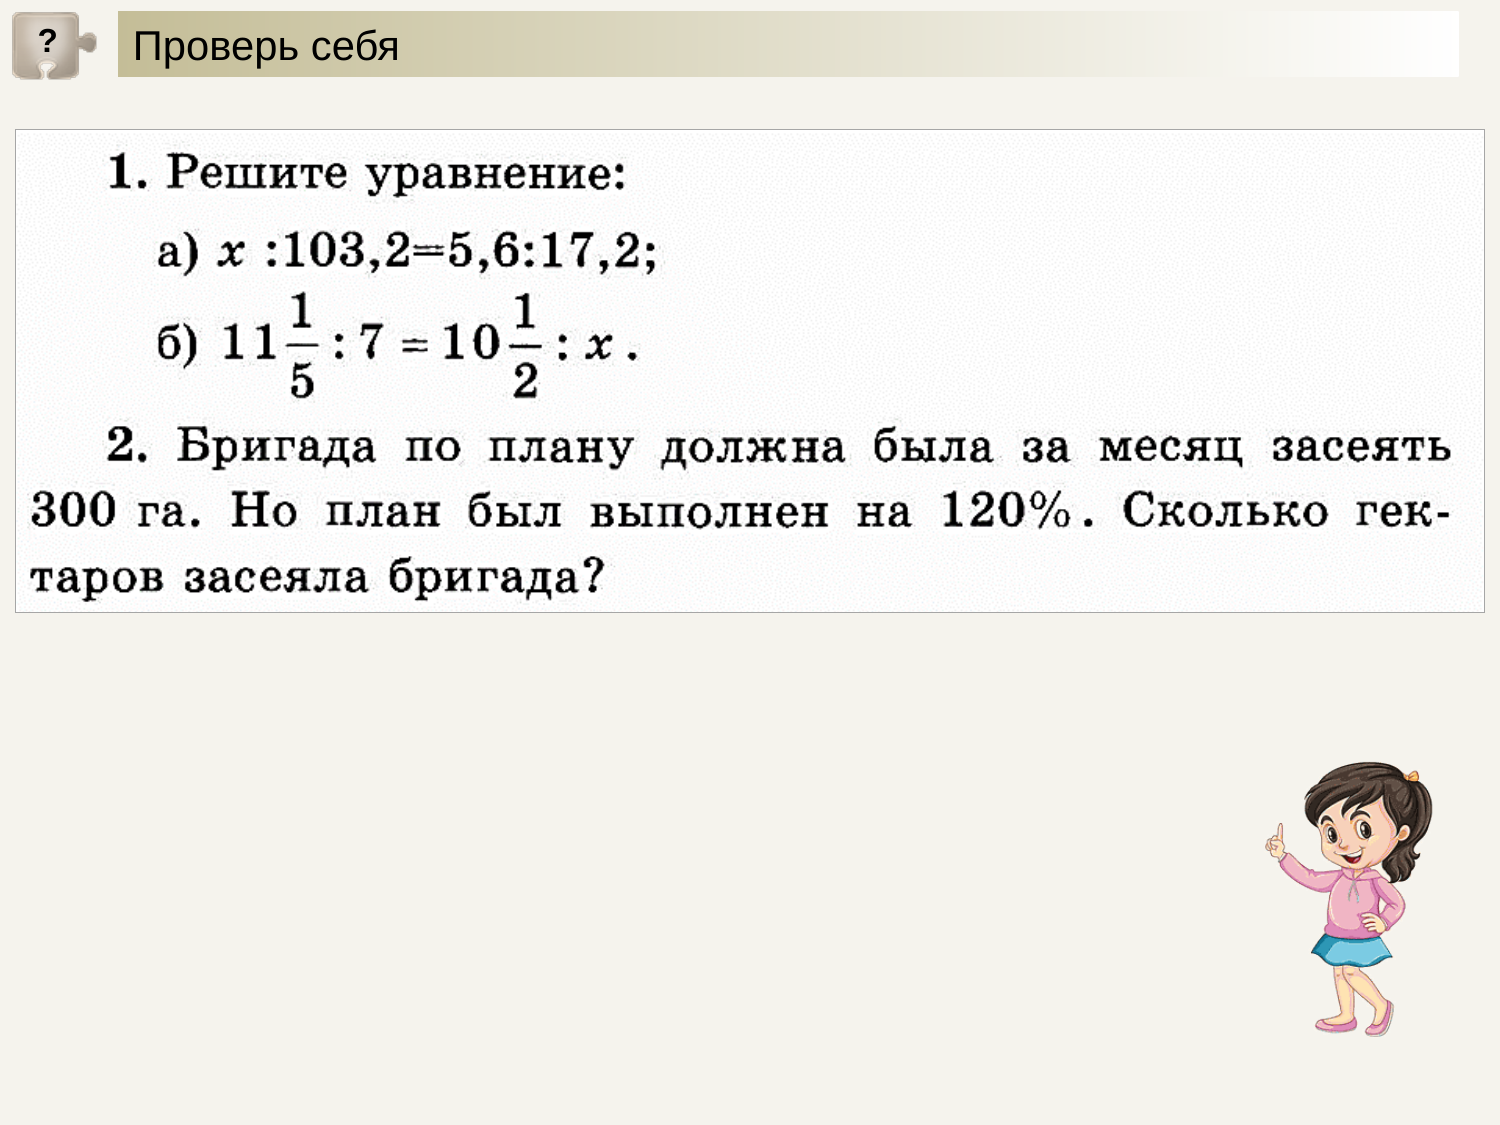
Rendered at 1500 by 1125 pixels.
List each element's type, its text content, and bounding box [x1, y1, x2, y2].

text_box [11, 11, 98, 81]
picture [15, 129, 1485, 613]
text_box Проверь себя [118, 11, 1459, 77]
picture [1242, 751, 1456, 1039]
